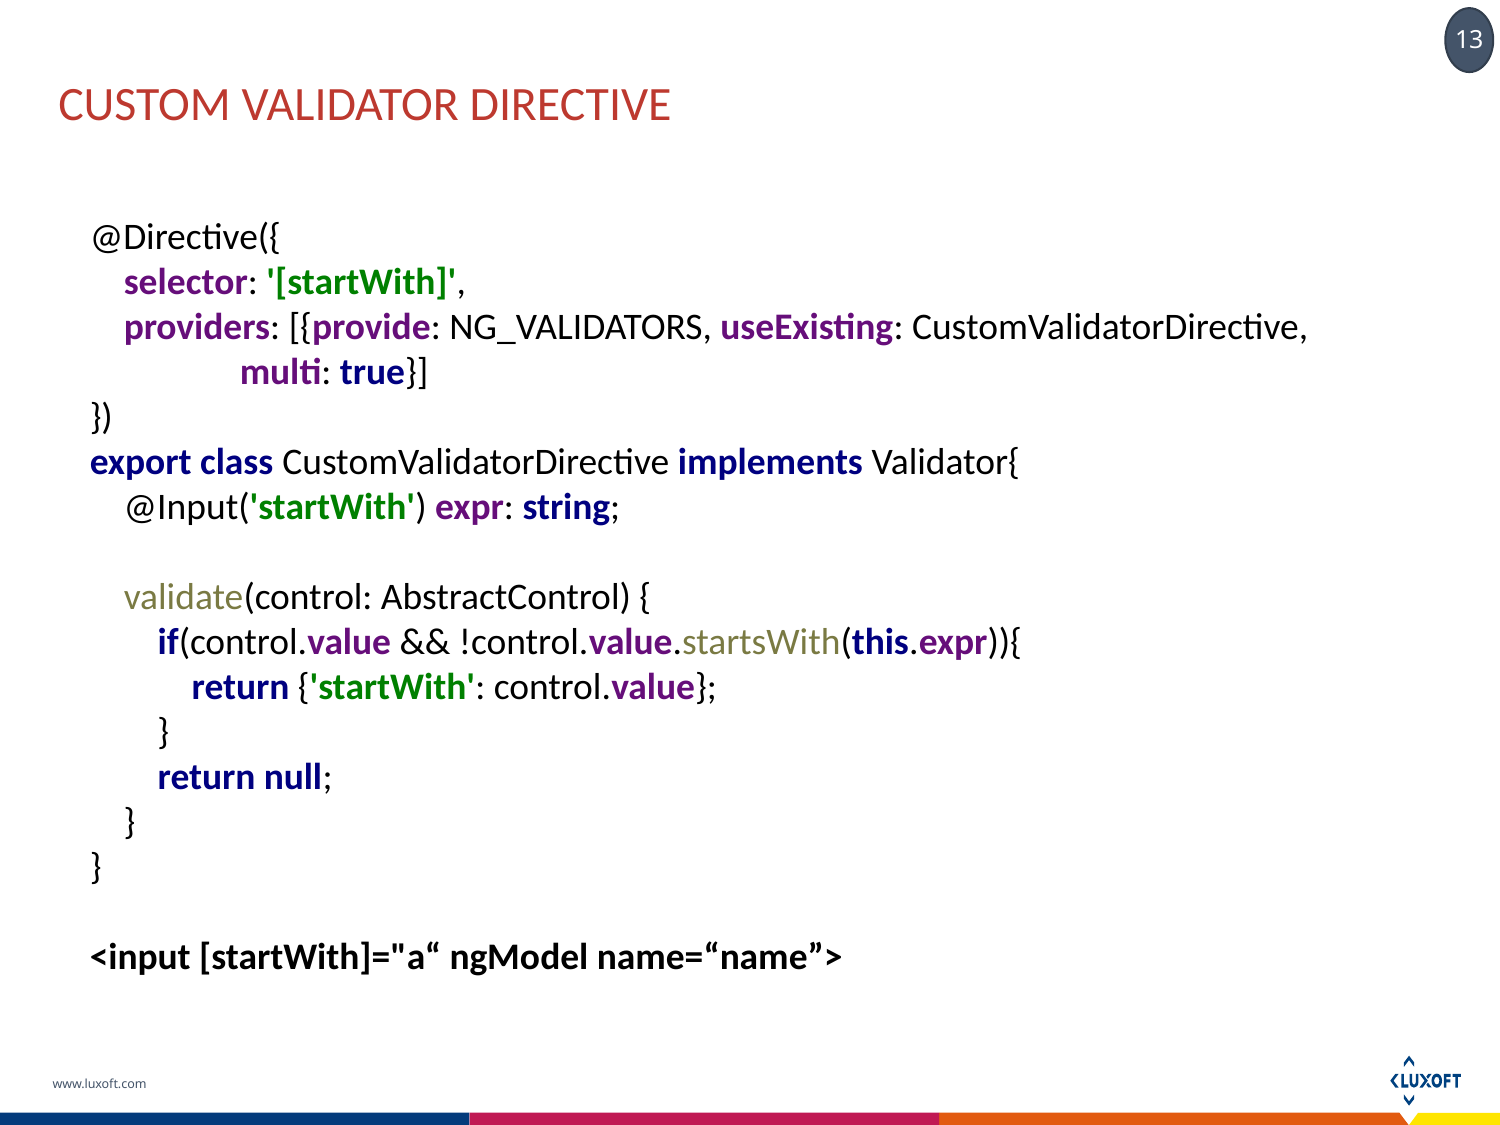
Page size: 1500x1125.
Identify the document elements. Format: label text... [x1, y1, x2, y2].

text_box @Directive({ selector: '[startWith]', providers: [{provide: NG_VALIDATORS, useExisting: CustomValidatorDirective, multi: true}] }) export class CustomValidatorDirective implements Validator{ @Input('startWith') expr: string; validate(control: AbstractControl) { if(control.value && !control.value.startsWith(this.expr)){ return {'startWith': control.value}; } return null; } } <input [startWith]="a“ ngModel name=“name”> [74, 204, 1439, 985]
title Custom validator directive [47, 59, 1457, 143]
